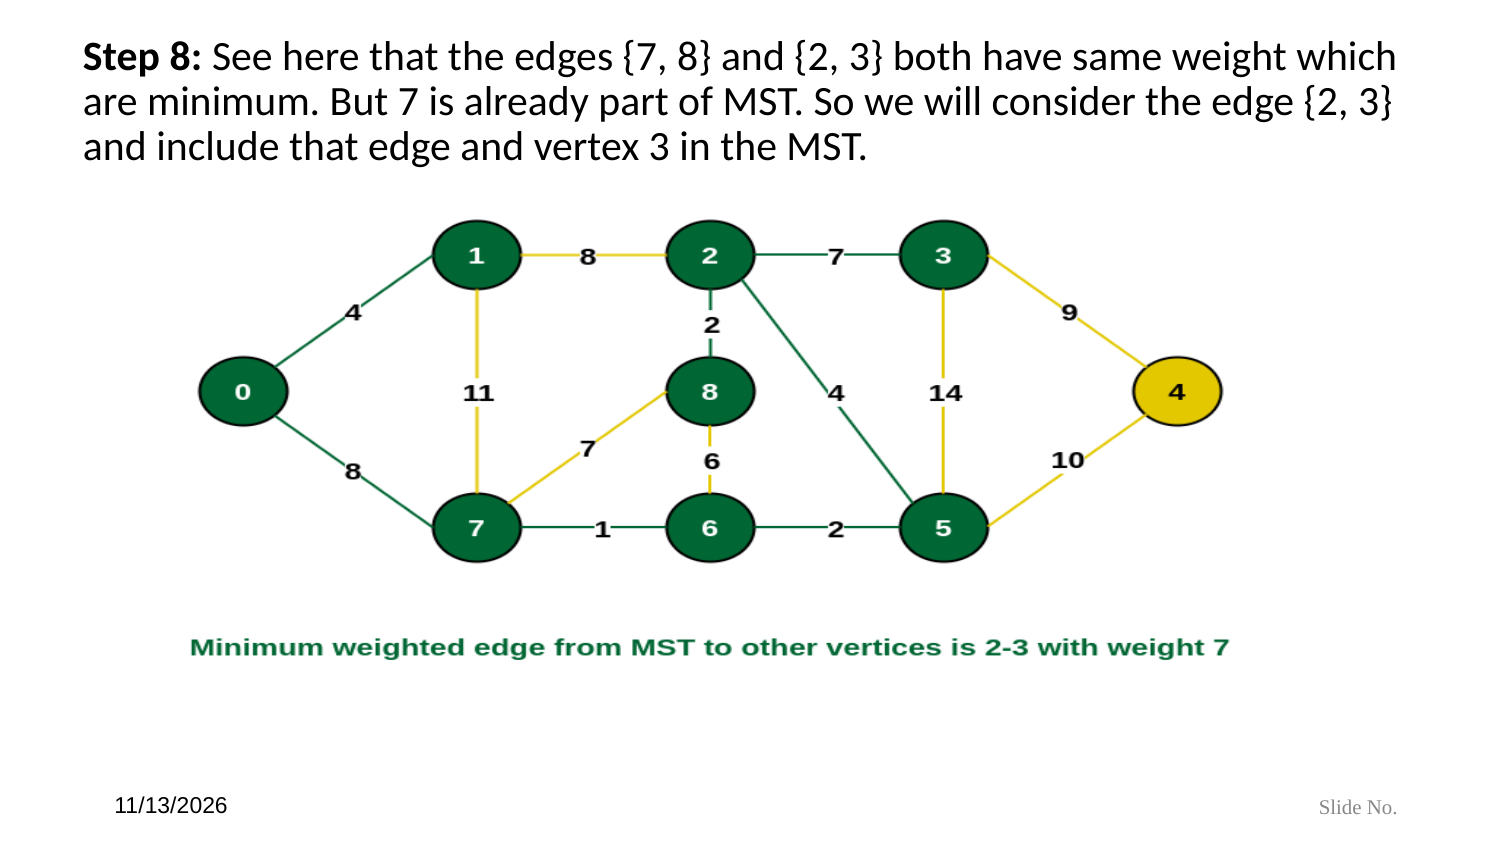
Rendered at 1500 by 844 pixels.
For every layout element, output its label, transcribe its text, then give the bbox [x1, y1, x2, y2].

text_box Slide No. [1307, 782, 1477, 827]
list Step 8: See here that the edges {7, 8} and {2, 3} both have same weight which are minimum. But 7 is already part of MST. So we will consider the edge {2, 3} and include that edge and vertex 3 in the MST. [48, 29, 1448, 782]
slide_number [103, 782, 441, 827]
picture [154, 208, 1266, 710]
